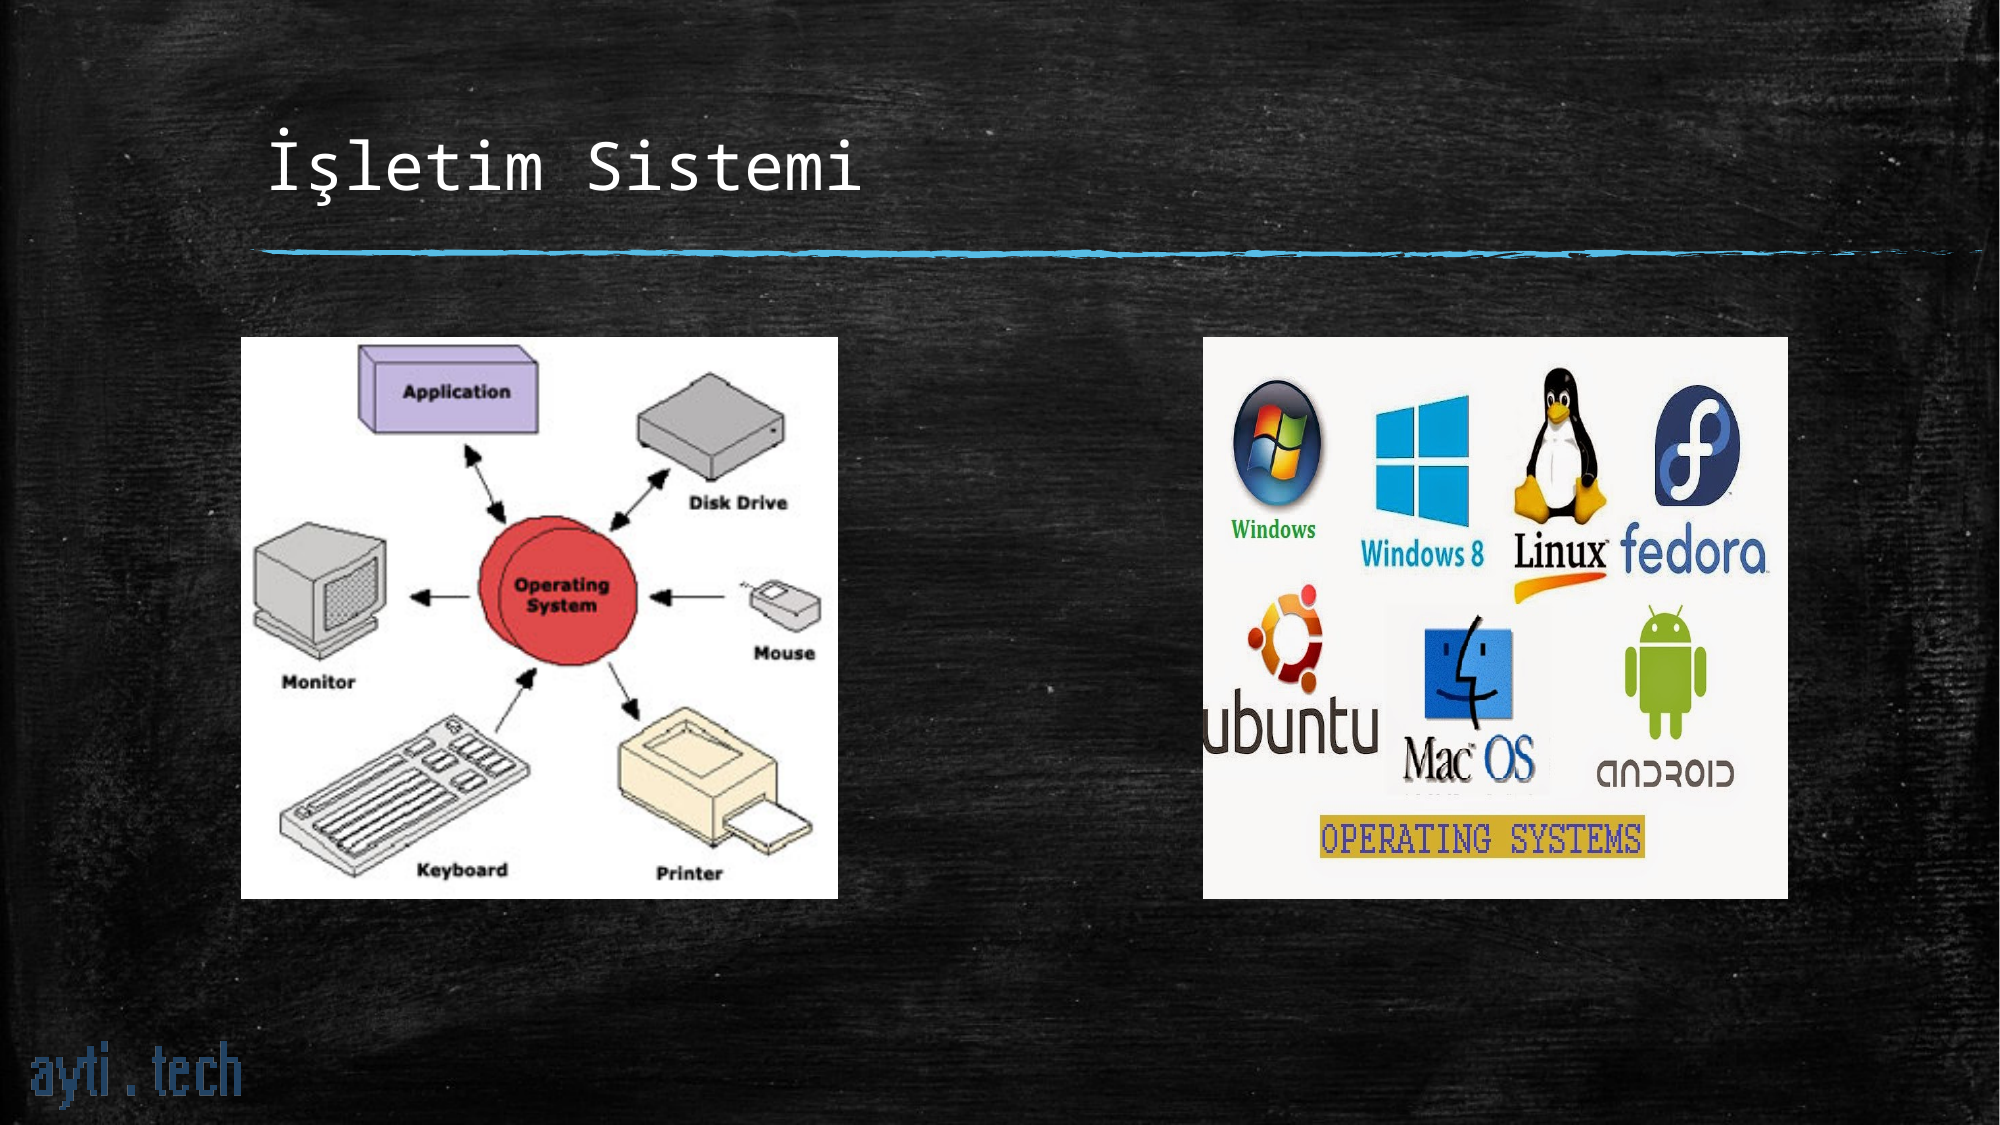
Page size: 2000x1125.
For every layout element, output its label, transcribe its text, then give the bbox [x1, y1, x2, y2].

picture [24, 1035, 250, 1113]
picture [241, 337, 838, 899]
title İşletim Sistemi [249, 45, 1750, 213]
picture [1203, 337, 1788, 899]
